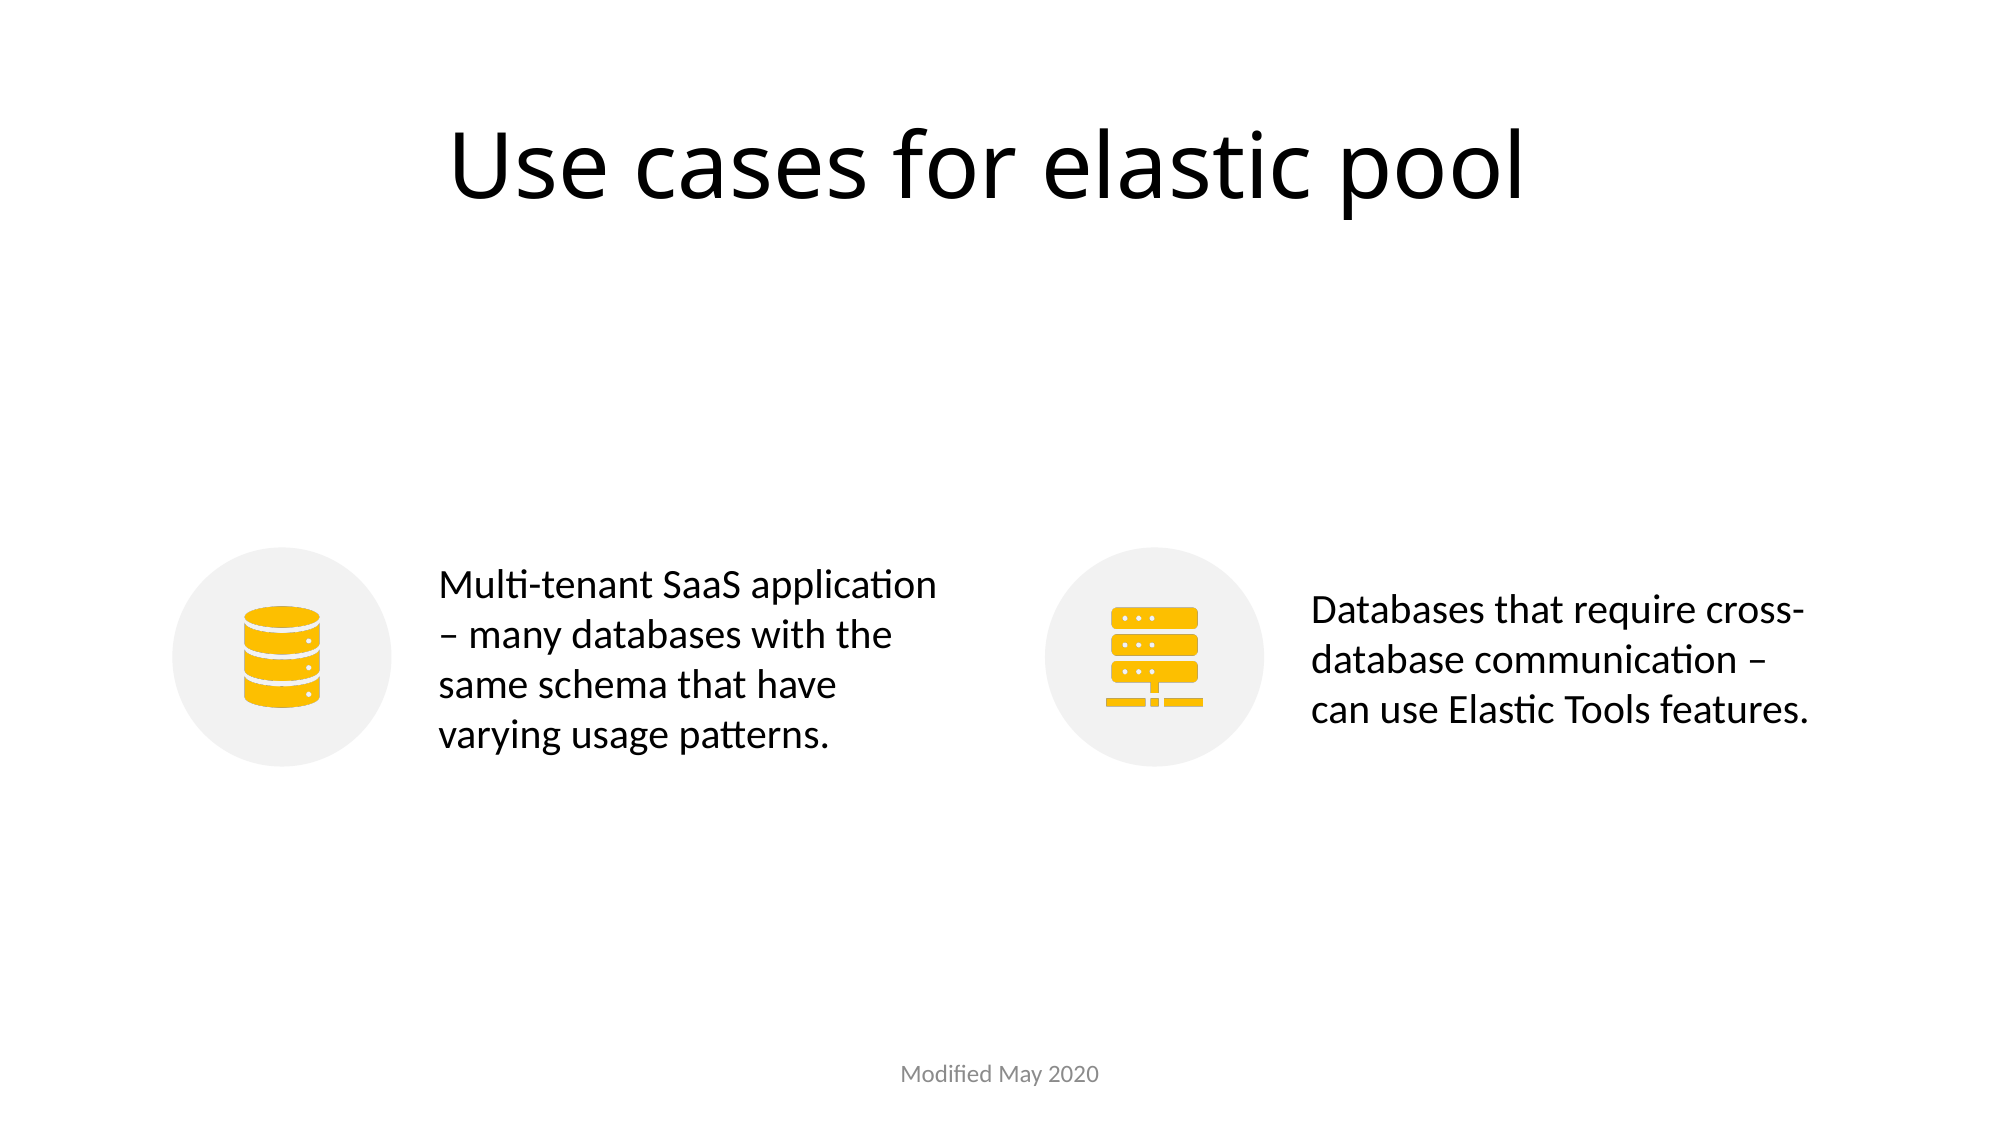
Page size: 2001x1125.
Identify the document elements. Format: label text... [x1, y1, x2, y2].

title Use cases for elastic pool [137, 59, 1863, 278]
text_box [137, 299, 1863, 1014]
footer Modified May 2020 [662, 1042, 1338, 1103]
